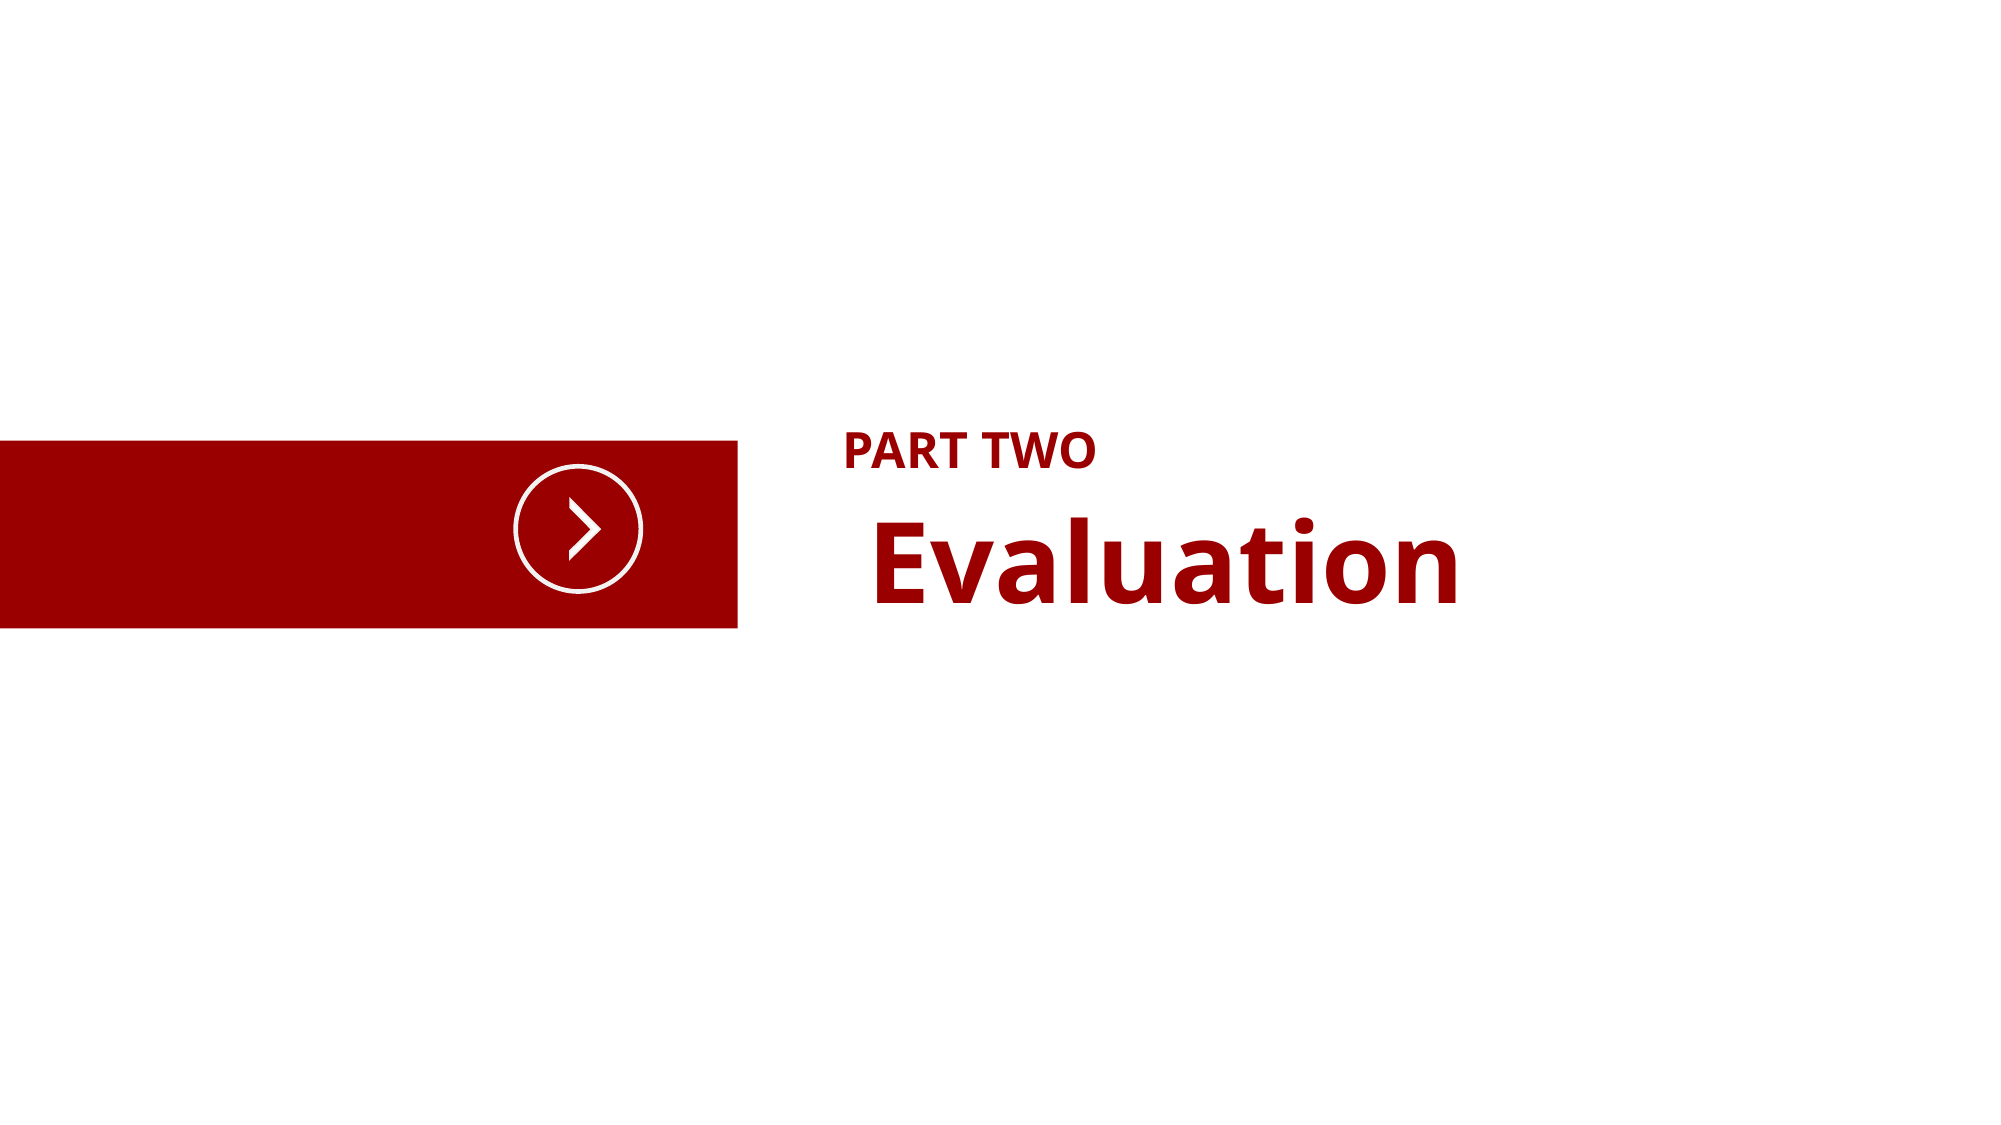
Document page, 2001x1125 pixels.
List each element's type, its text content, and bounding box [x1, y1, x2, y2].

text_box [0, 440, 739, 629]
title Evaluation [737, 474, 1595, 643]
text_box [514, 465, 642, 593]
text_box PART TWO [774, 401, 1167, 496]
text_box [569, 497, 602, 561]
